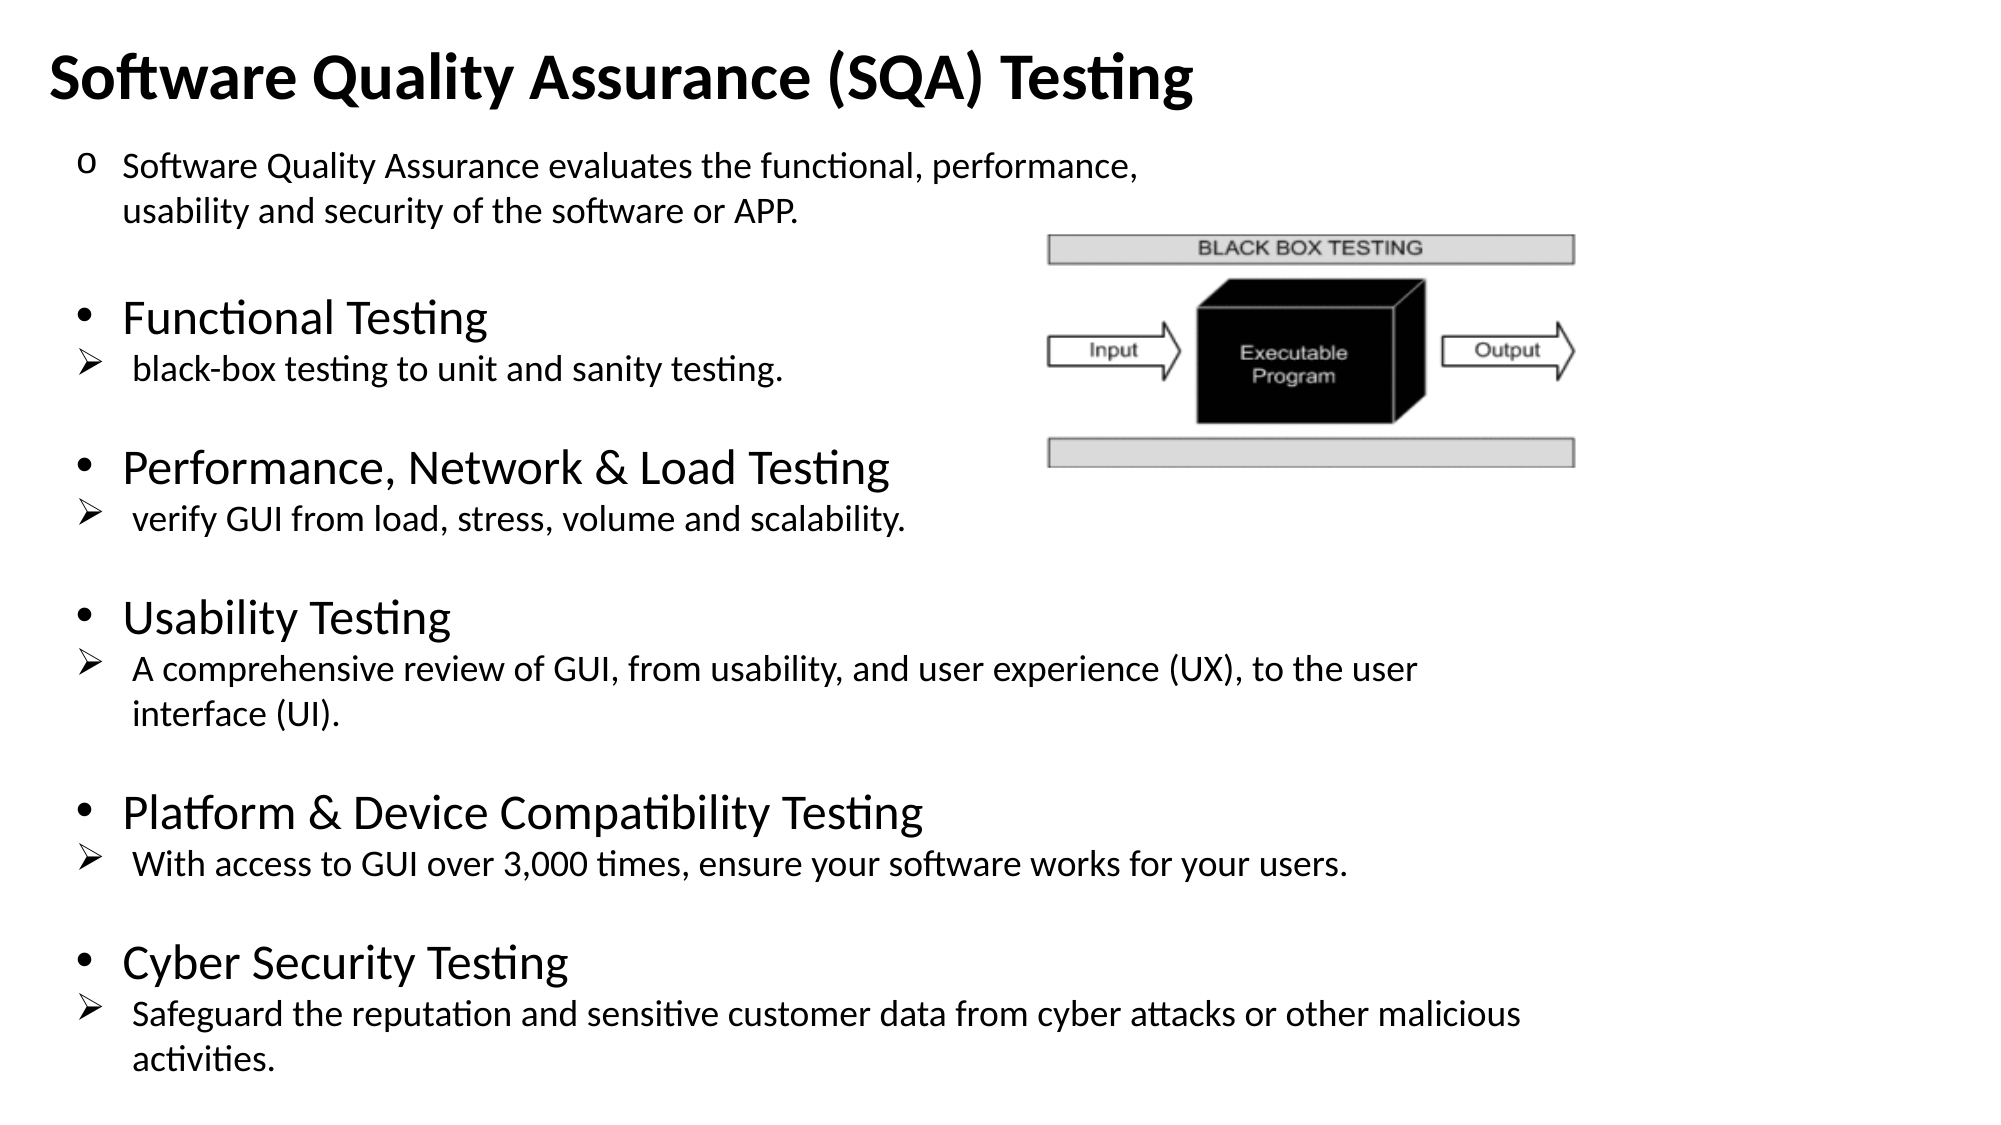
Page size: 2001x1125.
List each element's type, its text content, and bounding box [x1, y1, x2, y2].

text_box Software Quality Assurance (SQA) Testing [34, 0, 1280, 120]
text_box Software Quality Assurance evaluates the functional, performance, usability and security of the software or APP. [60, 133, 1191, 239]
picture [1012, 208, 1613, 479]
text_box Functional Testing black-box testing to unit and sanity testing. Performance, Network & Load Testing verify GUI from load, stress, volume and scalability. Usability Testing A comprehensive review of GUI, from usability, and user experience (UX), to the user interface (UI). Platform & Device Compatibility Testing With access to GUI over 3,000 times, ensure your software works for your users. Cyber Security Testing Safeguard the reputation and sensitive customer data from cyber attacks or other malicious activities. [61, 276, 1542, 1087]
